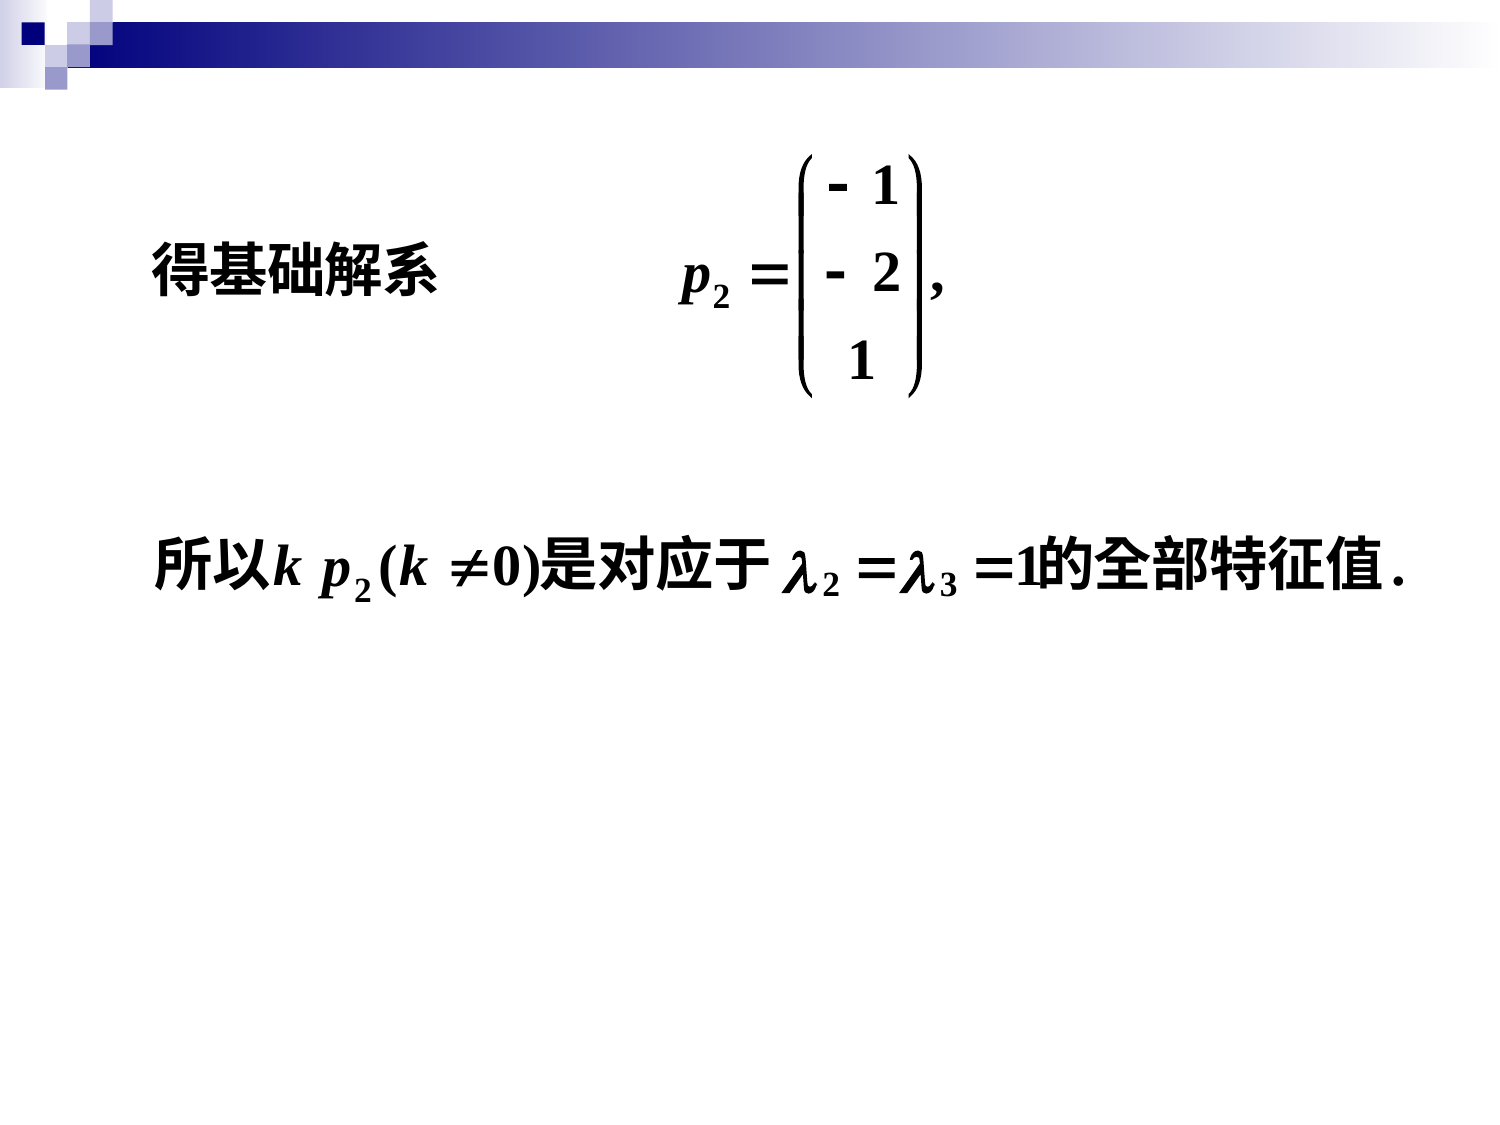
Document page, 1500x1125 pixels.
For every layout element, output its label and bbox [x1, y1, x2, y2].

text_box [152, 530, 1408, 609]
text_box [149, 151, 949, 401]
